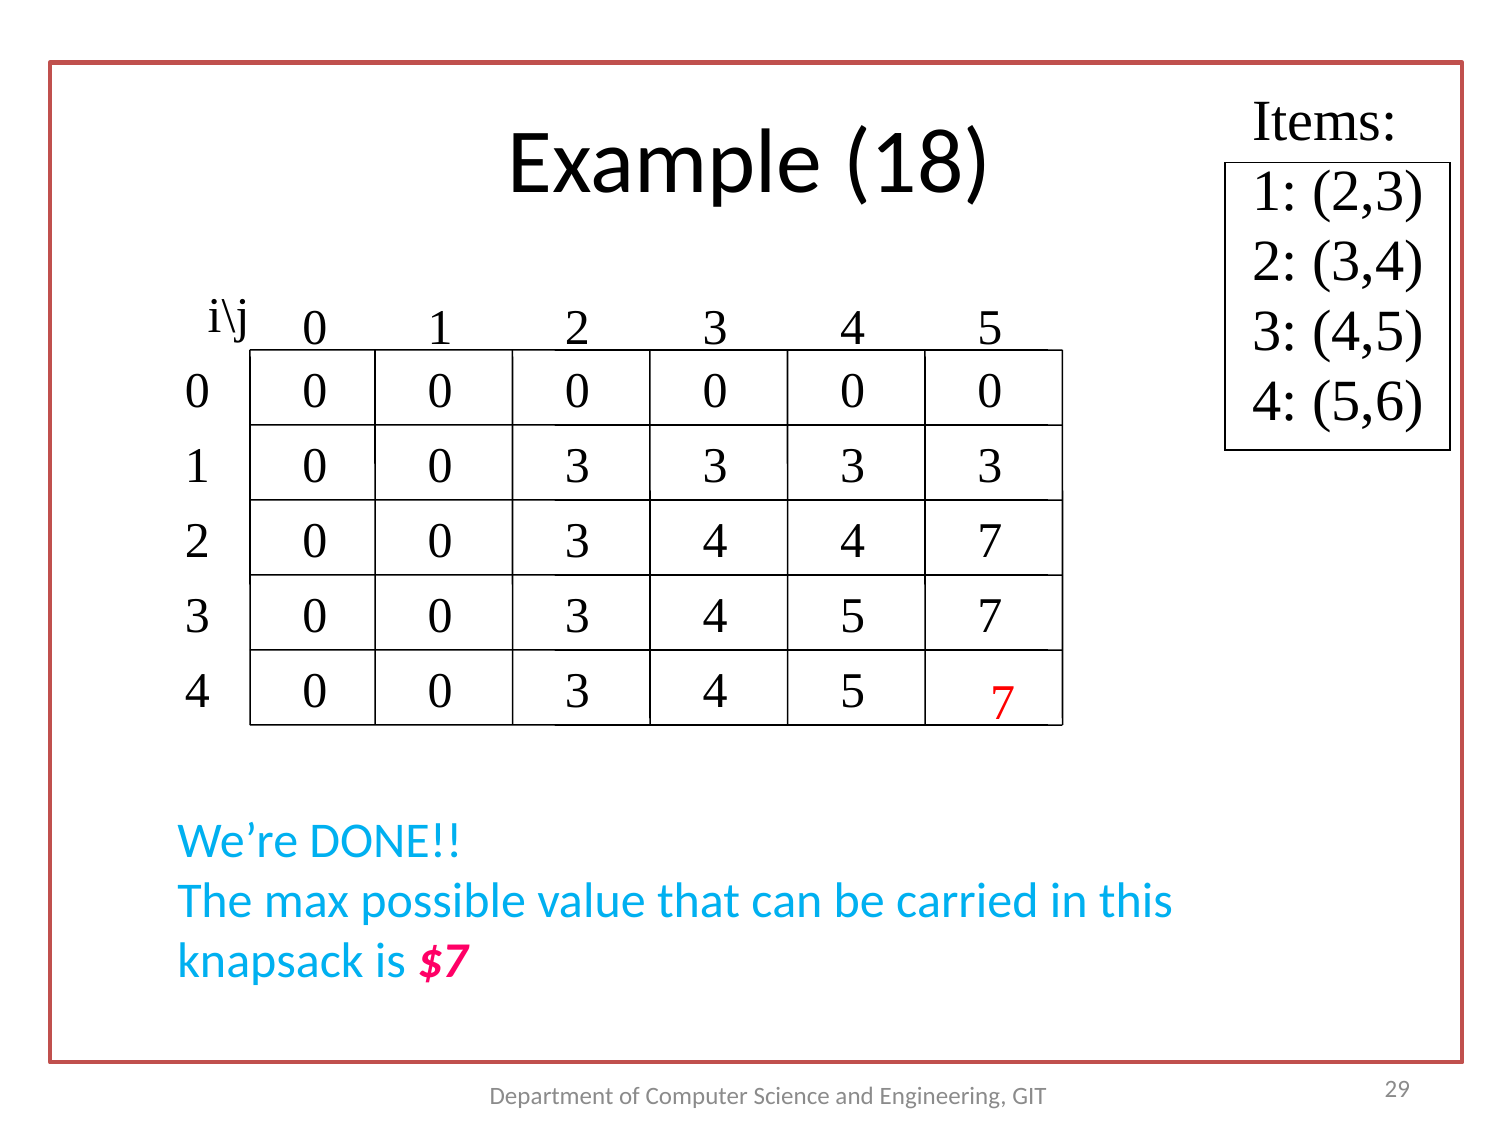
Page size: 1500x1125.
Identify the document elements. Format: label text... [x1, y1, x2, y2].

text_box Items: 1: (2,3) 2: (3,4) 3: (4,5) 4: (5,6) [1425, 75, 1454, 440]
slide_number 29 [1337, 1042, 1425, 1103]
text_box We’re DONE!! The max possible value that can be carried in this knapsack is $7 [162, 799, 1338, 995]
text_box [1224, 162, 1450, 450]
footer Department of Computer Science and Engineering, GIT [462, 1065, 1075, 1125]
title Example (18) [75, 62, 1425, 250]
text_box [169, 274, 1063, 726]
text_box [48, 60, 1464, 1064]
